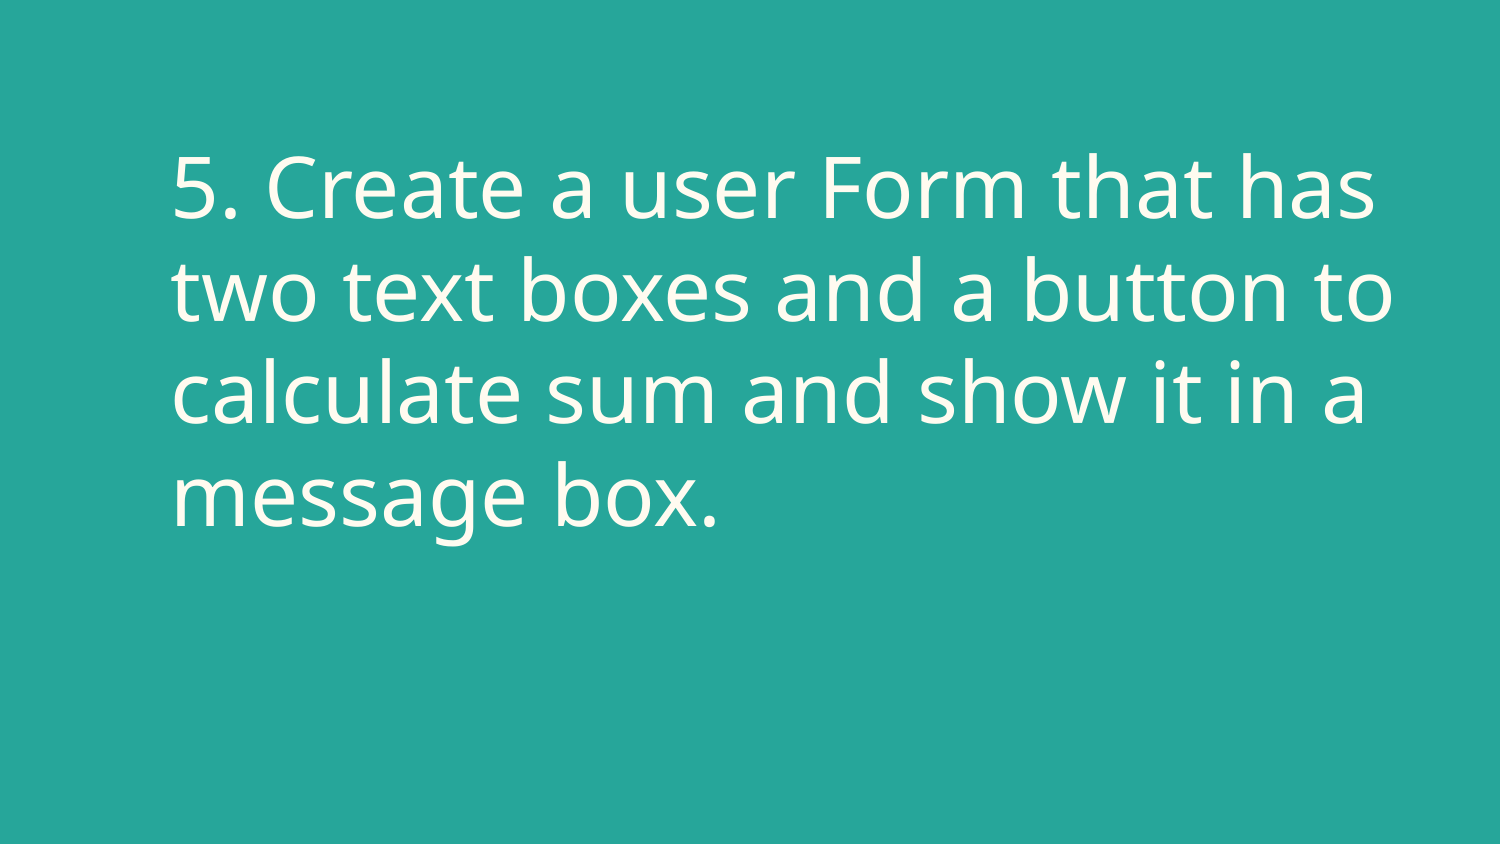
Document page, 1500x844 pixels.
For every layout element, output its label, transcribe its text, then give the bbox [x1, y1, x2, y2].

title 5. Create a user Form that has two text boxes and a button to calculate sum and show it in a message box. [80, 86, 1414, 758]
